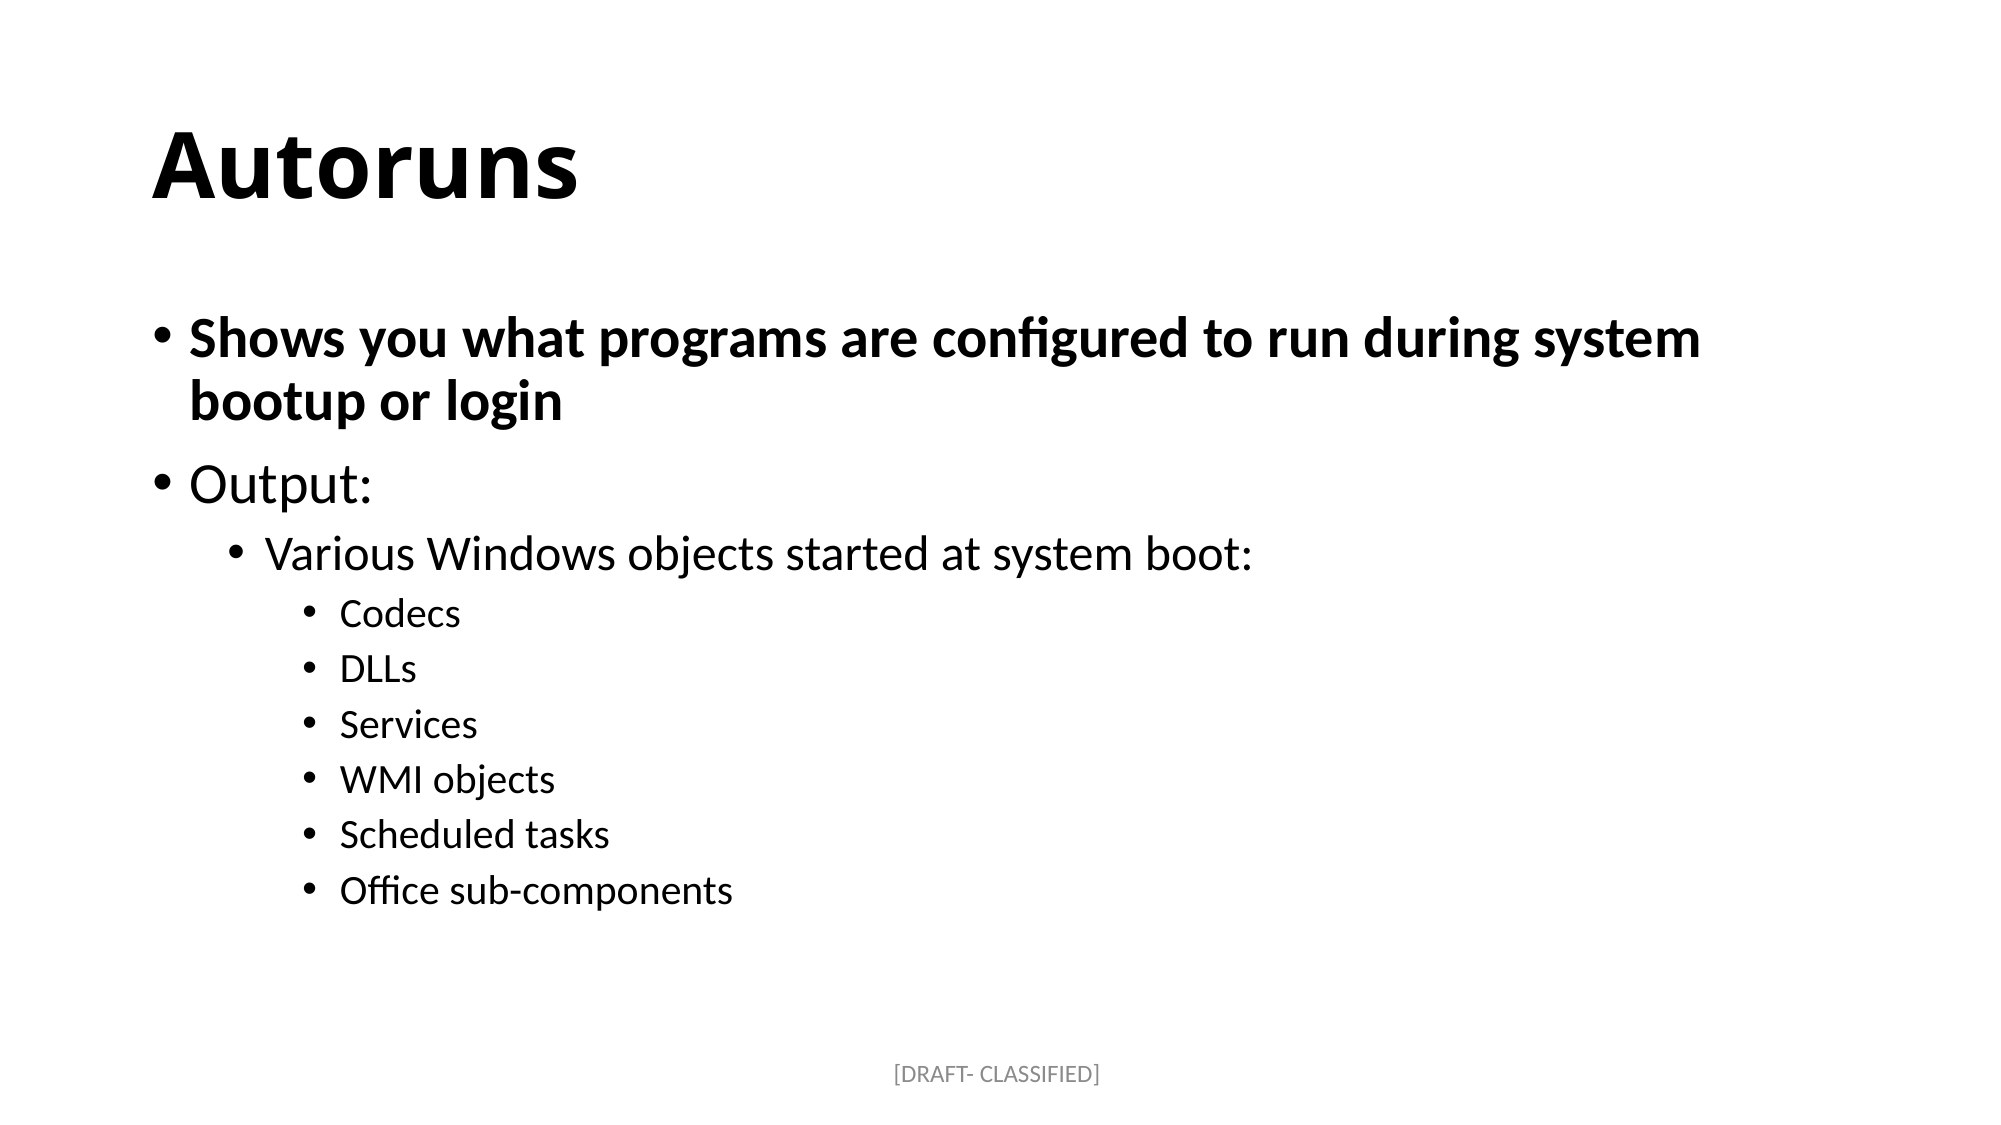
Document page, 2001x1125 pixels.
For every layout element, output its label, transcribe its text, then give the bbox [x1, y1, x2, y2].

title Autoruns [137, 59, 1863, 278]
footer [DRAFT- CLASSIFIED] [662, 1042, 1338, 1103]
list Shows you what programs are configured to run during system bootup or login Output: Various Windows objects started at system boot: Codecs DLLs Services WMI objects Scheduled tasks Office sub-components [137, 299, 1863, 1014]
